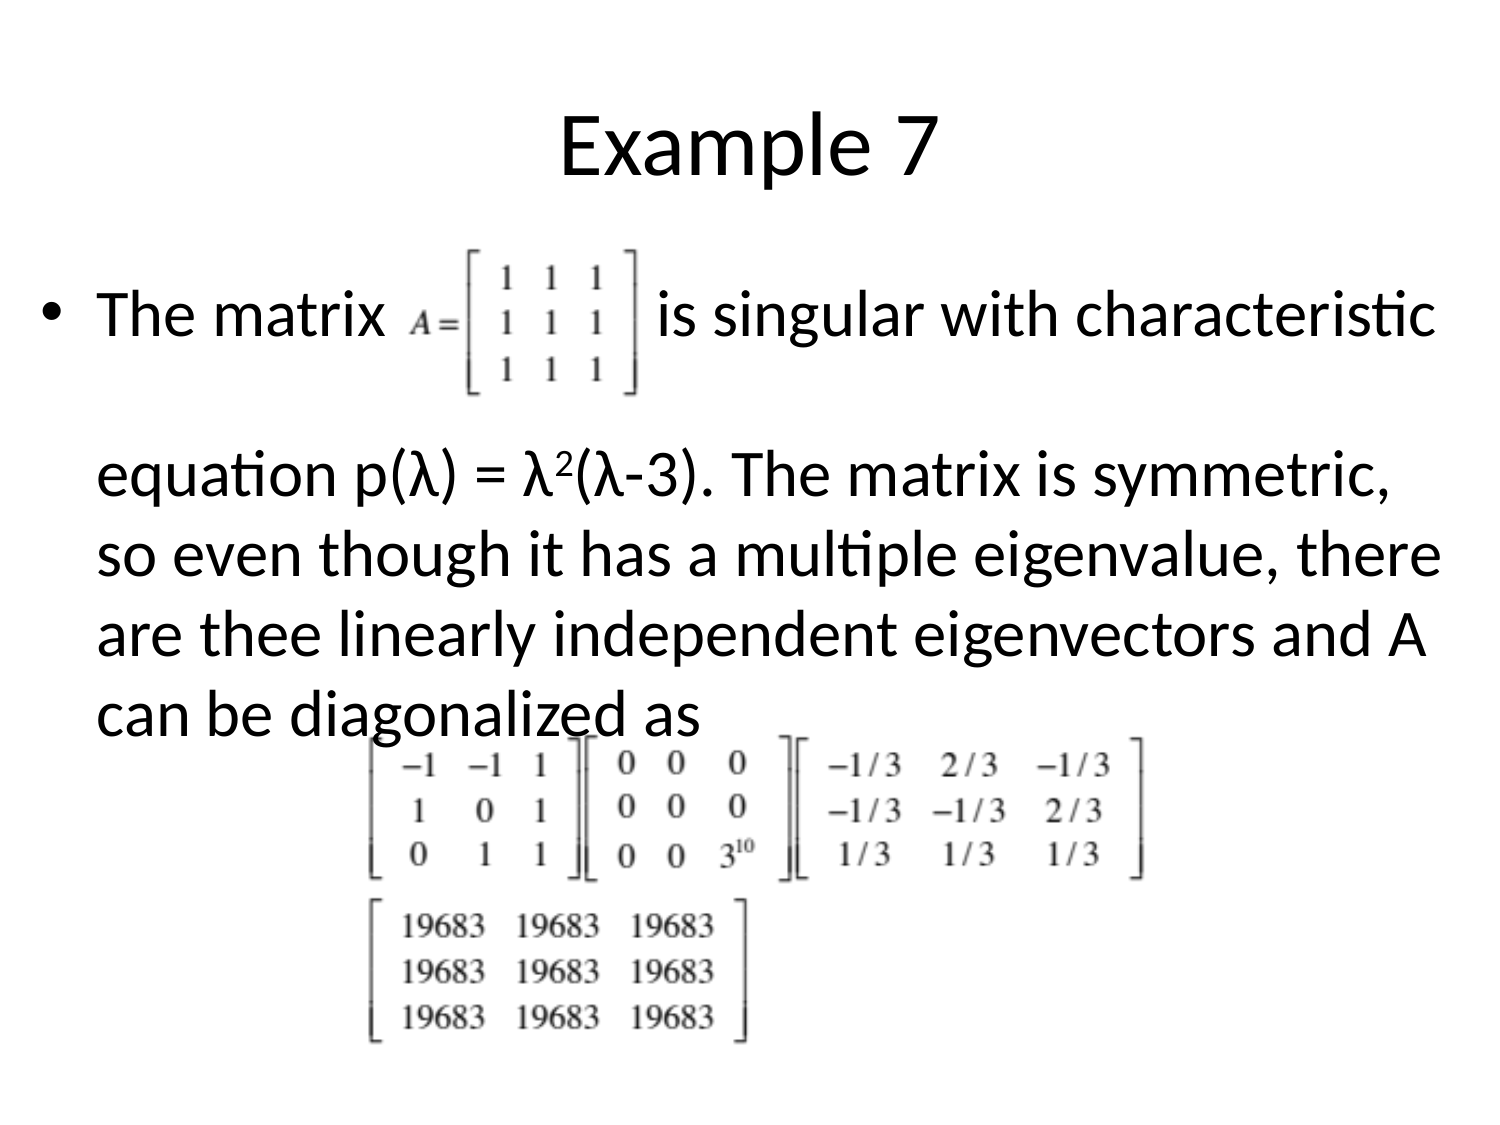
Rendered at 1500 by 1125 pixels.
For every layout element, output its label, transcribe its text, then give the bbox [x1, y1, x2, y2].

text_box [405, 241, 641, 400]
list The matrix is singular with characteristic equation p(λ) = λ2(λ-3). The matrix is symmetric, so even though it has a multiple eigenvalue, there are thee linearly independent eigenvectors and A can be diagonalized as [25, 262, 1473, 1005]
title Example 7 [75, 45, 1425, 233]
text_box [365, 726, 1147, 1045]
